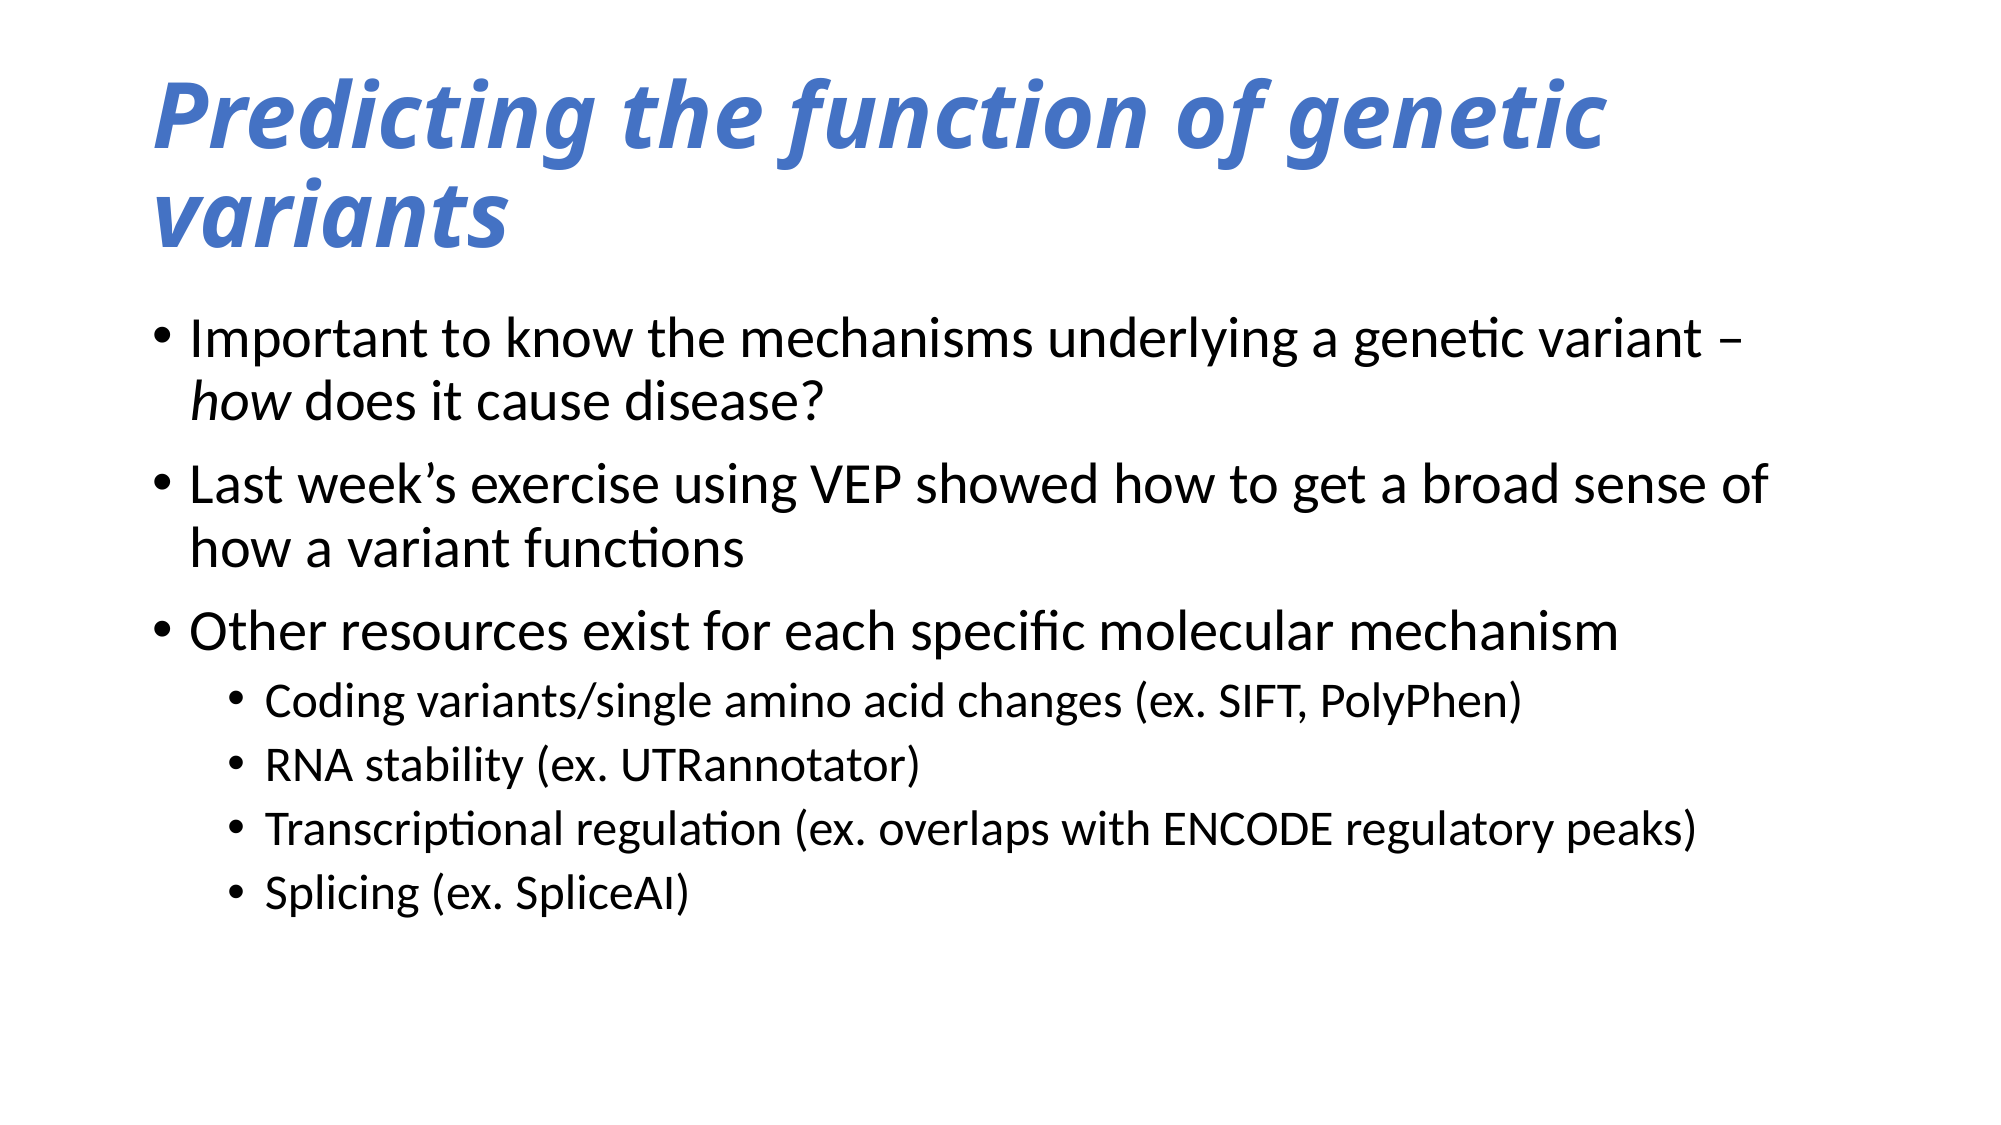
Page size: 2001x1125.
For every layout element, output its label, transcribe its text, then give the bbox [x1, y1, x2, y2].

list Important to know the mechanisms underlying a genetic variant – how does it cause disease? Last week’s exercise using VEP showed how to get a broad sense of how a variant functions Other resources exist for each specific molecular mechanism Coding variants/single amino acid changes (ex. SIFT, PolyPhen) RNA stability (ex. UTRannotator) Transcriptional regulation (ex. overlaps with ENCODE regulatory peaks) Splicing (ex. SpliceAI) [137, 299, 1863, 1014]
title Predicting the function of genetic variants [137, 59, 1863, 278]
